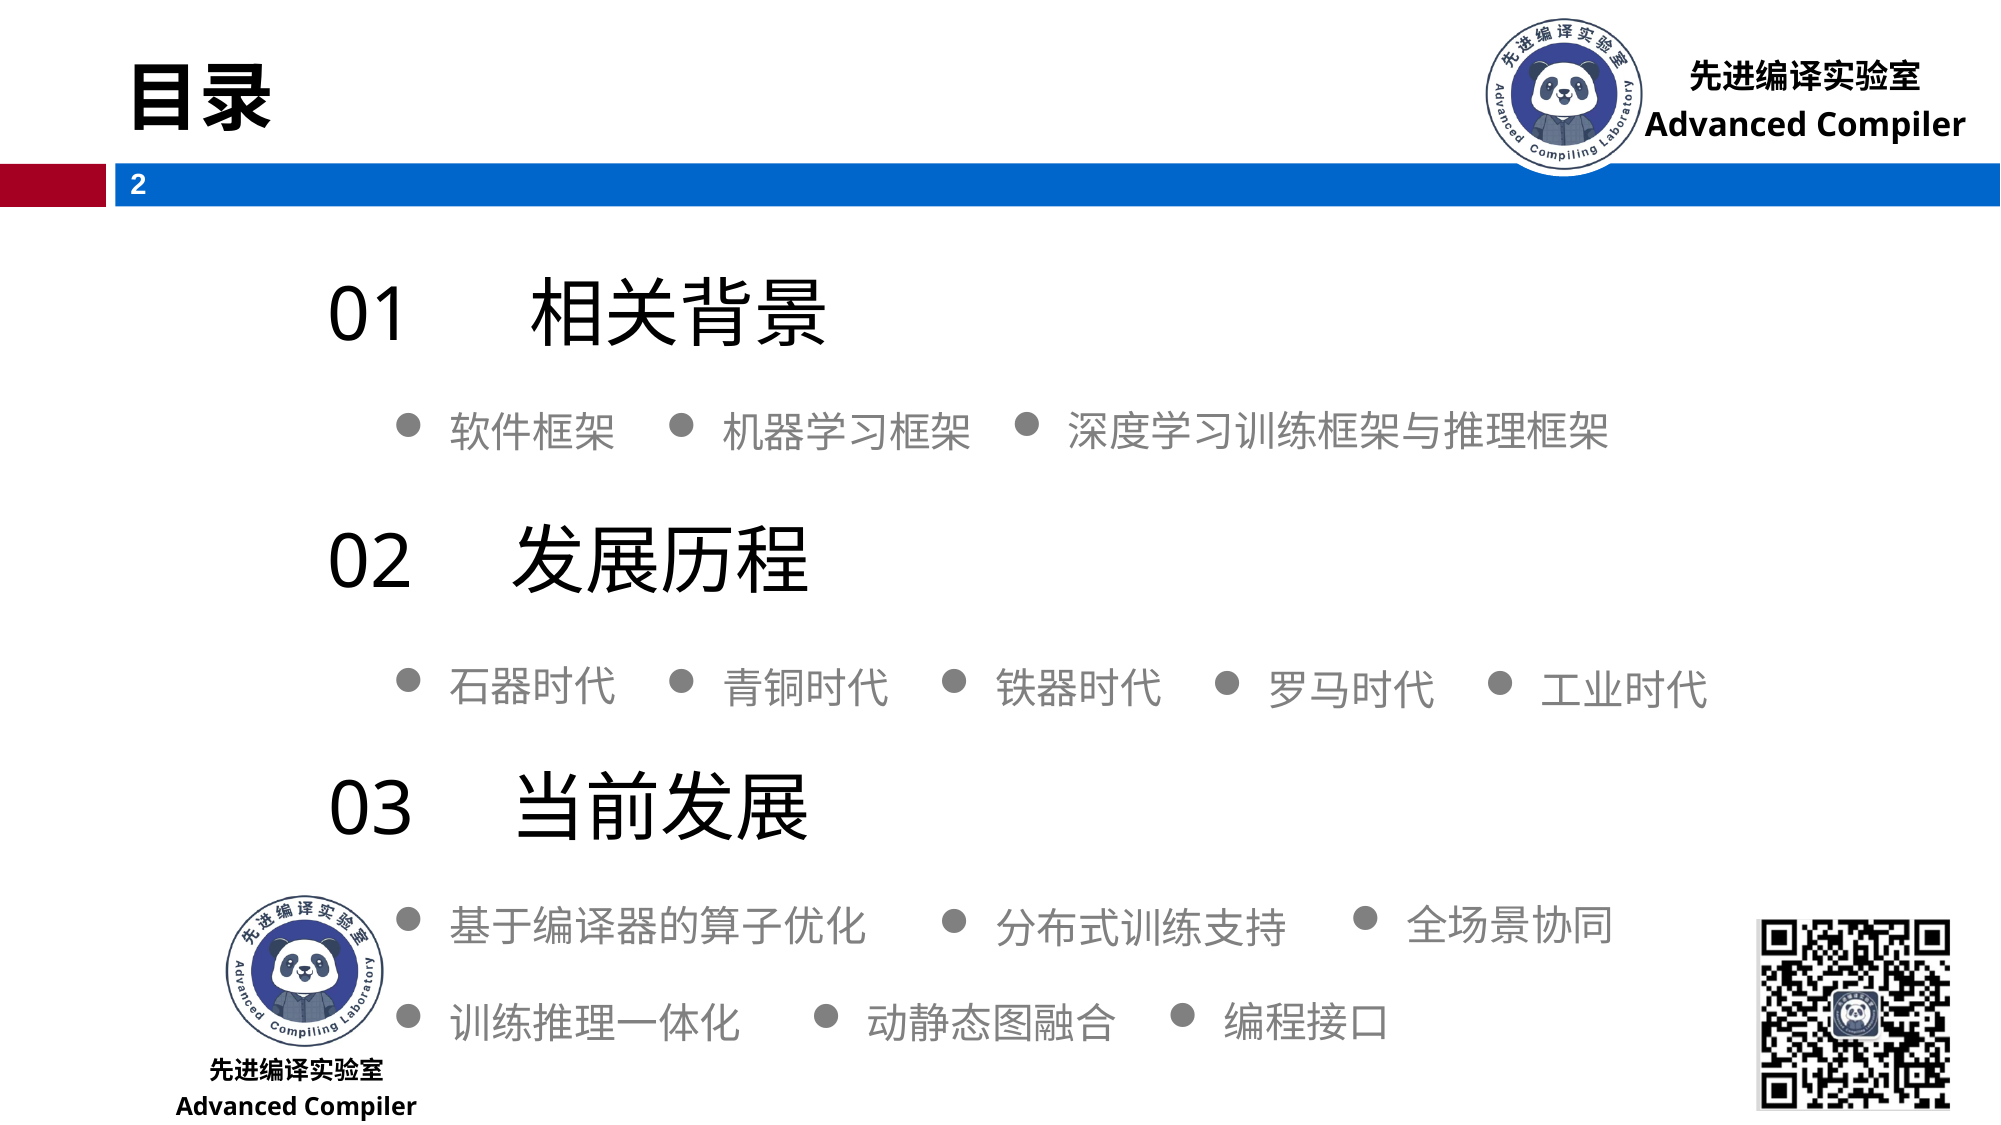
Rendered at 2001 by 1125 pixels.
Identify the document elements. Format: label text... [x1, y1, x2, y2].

text_box 铁器时代 [938, 661, 1167, 712]
text_box 石器时代 [392, 660, 622, 711]
text_box 全场景协同 [1349, 898, 1704, 949]
picture [1756, 919, 1951, 1111]
text_box 01 相关背景 [327, 265, 1294, 356]
text_box 软件框架 [392, 405, 622, 456]
text_box 03 当前发展 [328, 759, 1362, 851]
text_box 机器学习框架 [665, 405, 979, 456]
picture [217, 886, 392, 1054]
text_box 训练推理一体化 [393, 996, 810, 1047]
text_box 工业时代 [1484, 663, 1713, 714]
text_box 罗马时代 [1211, 663, 1440, 714]
picture [1500, 150, 1627, 177]
text_box 动静态图融合 [810, 996, 1300, 1047]
title 目录 [109, 38, 2000, 150]
text_box 基于编译器的算子优化 [393, 899, 883, 950]
picture [1498, 9, 1630, 38]
text_box 分布式训练支持 [938, 901, 1294, 952]
text_box 02 发展历程 [327, 512, 1343, 603]
text_box 青铜时代 [665, 661, 895, 712]
text_box 深度学习训练框架与推理框架 [1011, 404, 1623, 455]
text_box 编程接口 [1167, 995, 1657, 1046]
